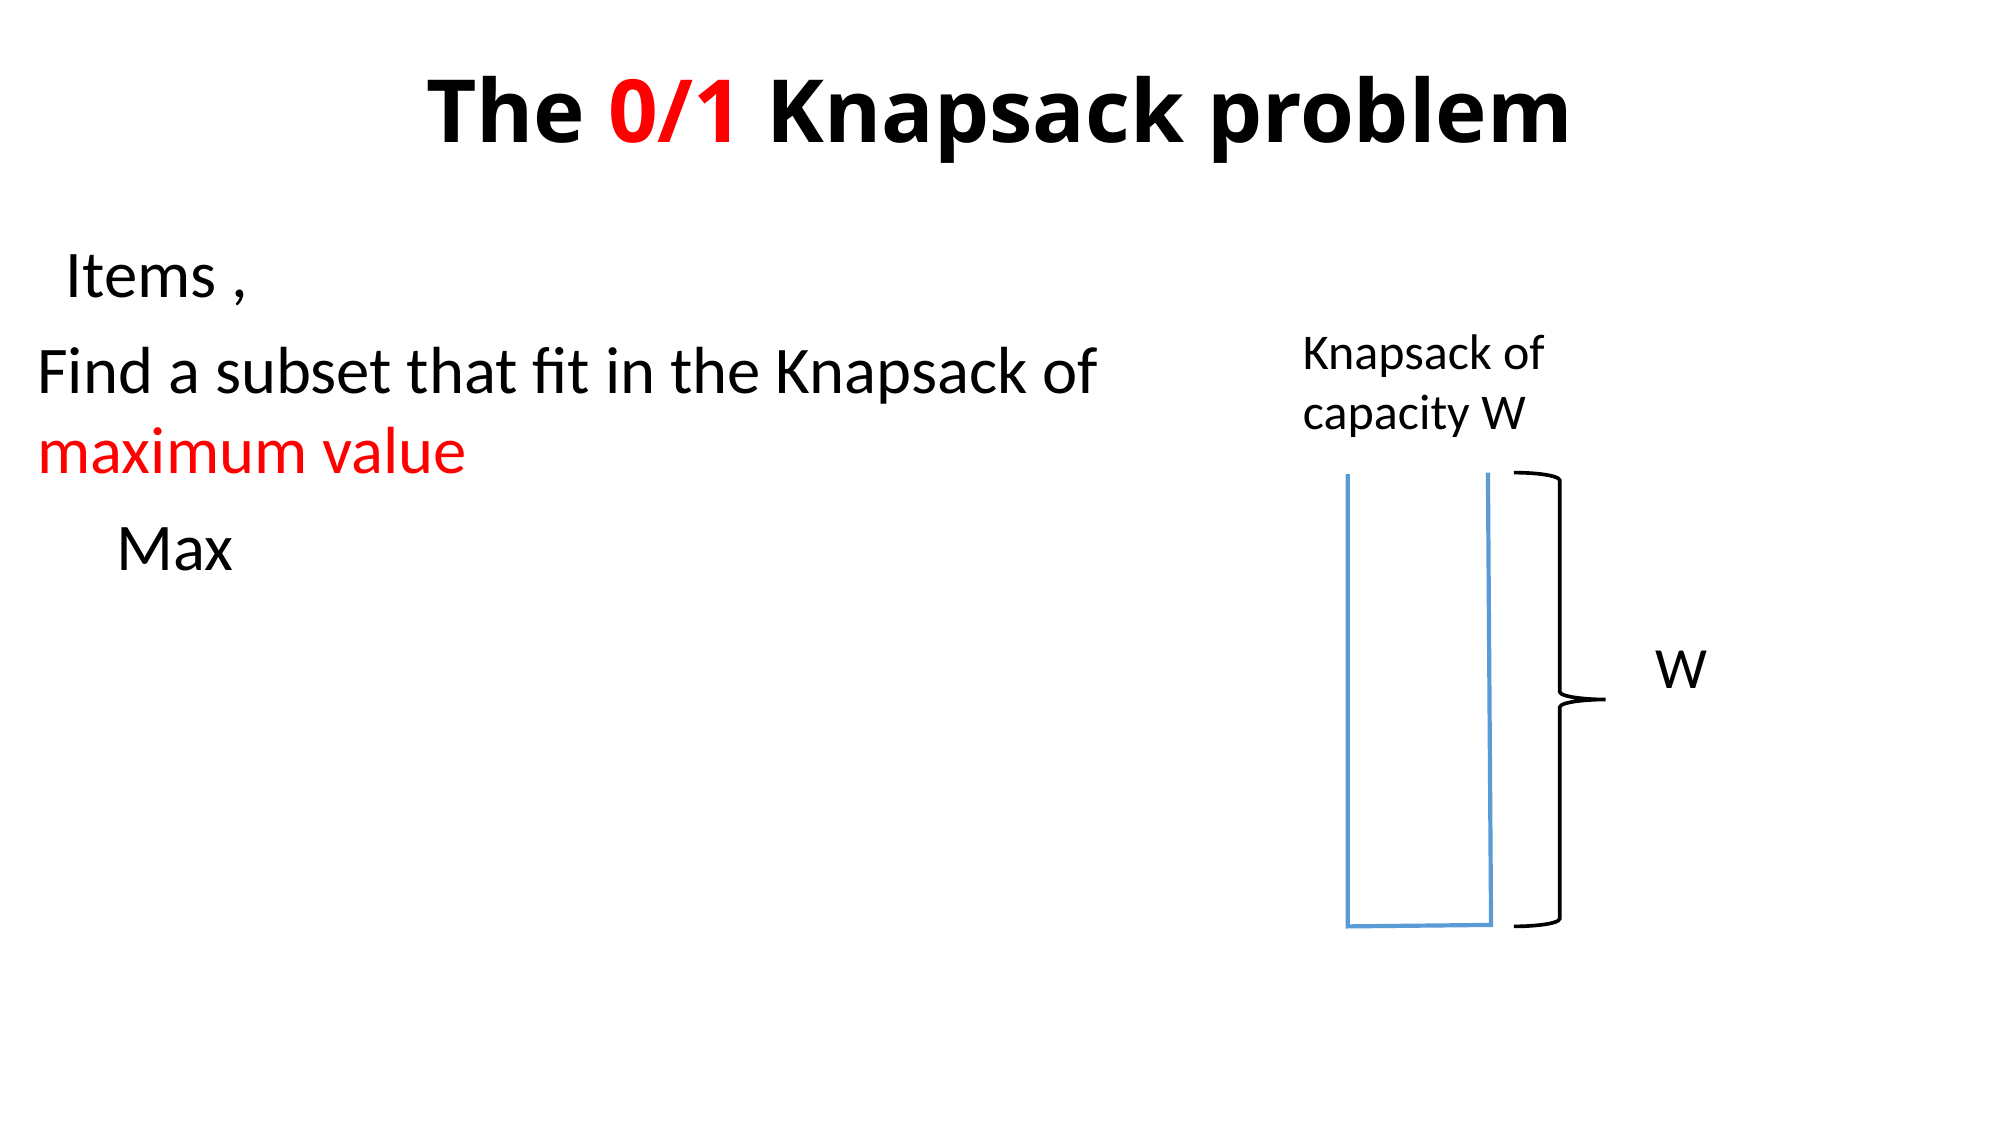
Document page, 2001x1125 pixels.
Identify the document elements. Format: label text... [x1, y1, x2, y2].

text_box W [1640, 622, 1711, 708]
text_box Knapsack of capacity W [1288, 312, 1649, 448]
text_box [1513, 472, 1606, 927]
text_box [1346, 472, 1493, 928]
title The 0/1 Knapsack problem [137, 59, 1863, 170]
